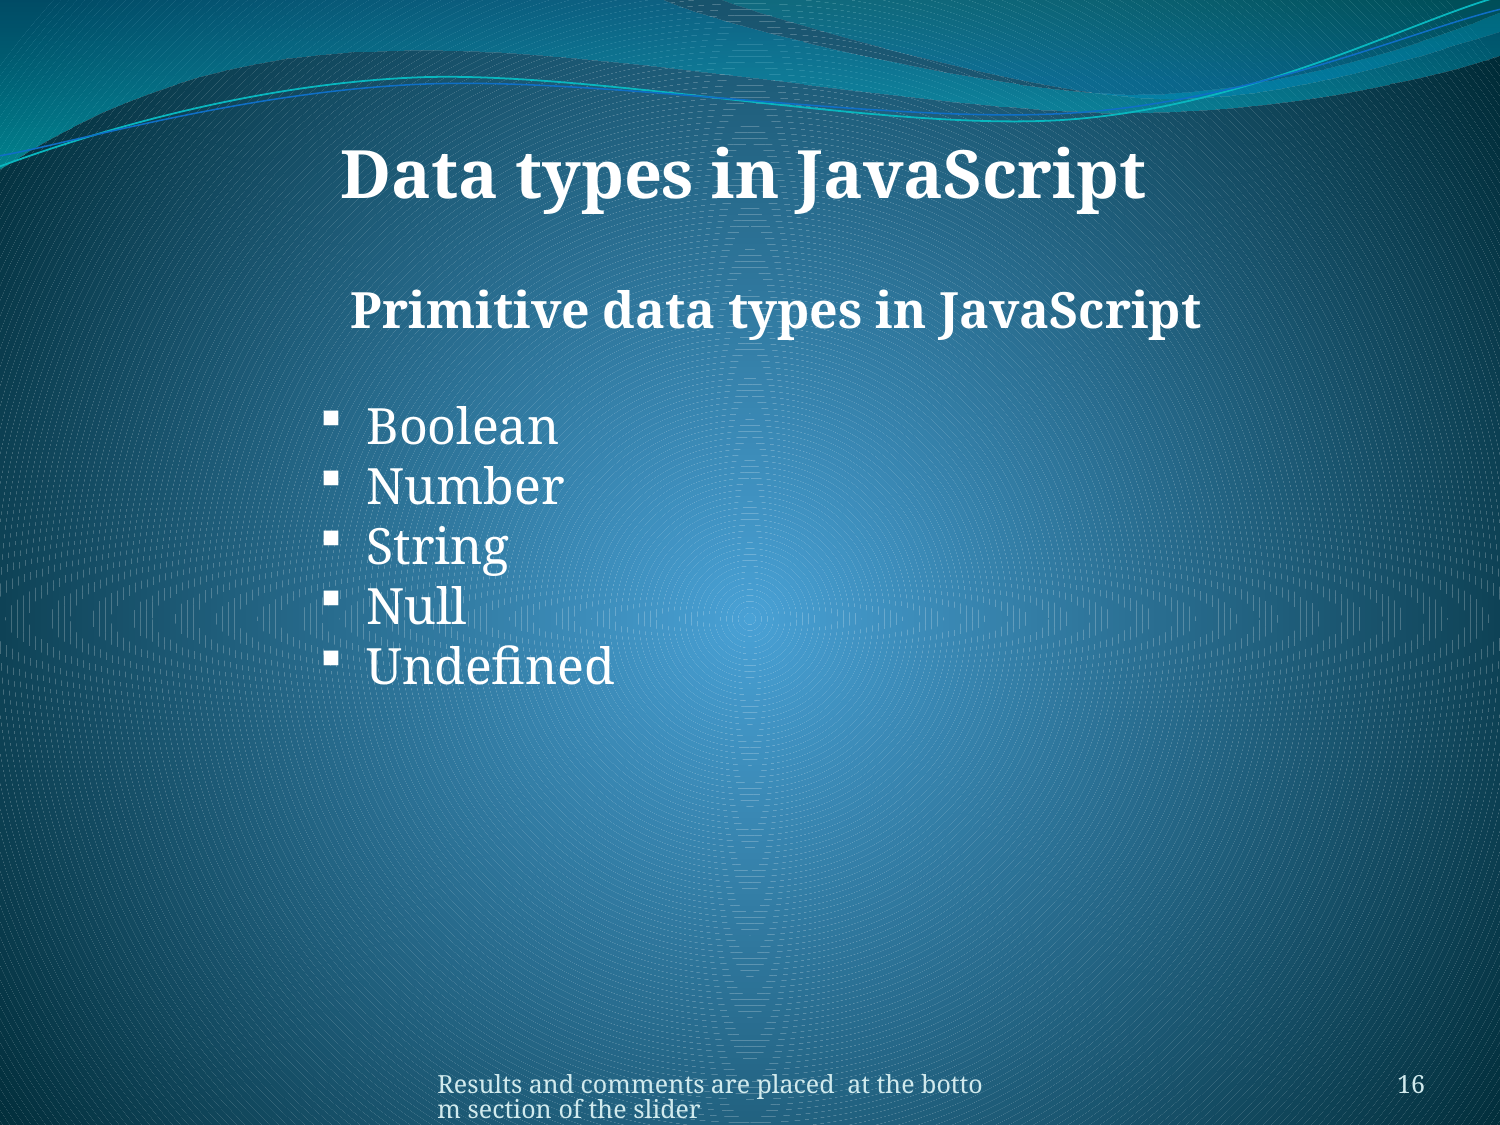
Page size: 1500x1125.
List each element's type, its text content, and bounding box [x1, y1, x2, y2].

text_box Primitive data types in JavaScript [174, 262, 1363, 348]
slide_number 16 [1299, 1042, 1425, 1103]
text_box Boolean Number String Null Undefined [304, 387, 630, 703]
text_box Data types in JavaScript [312, 124, 1175, 220]
footer Results and comments are placed at the bottom section of the slider [437, 1042, 988, 1103]
